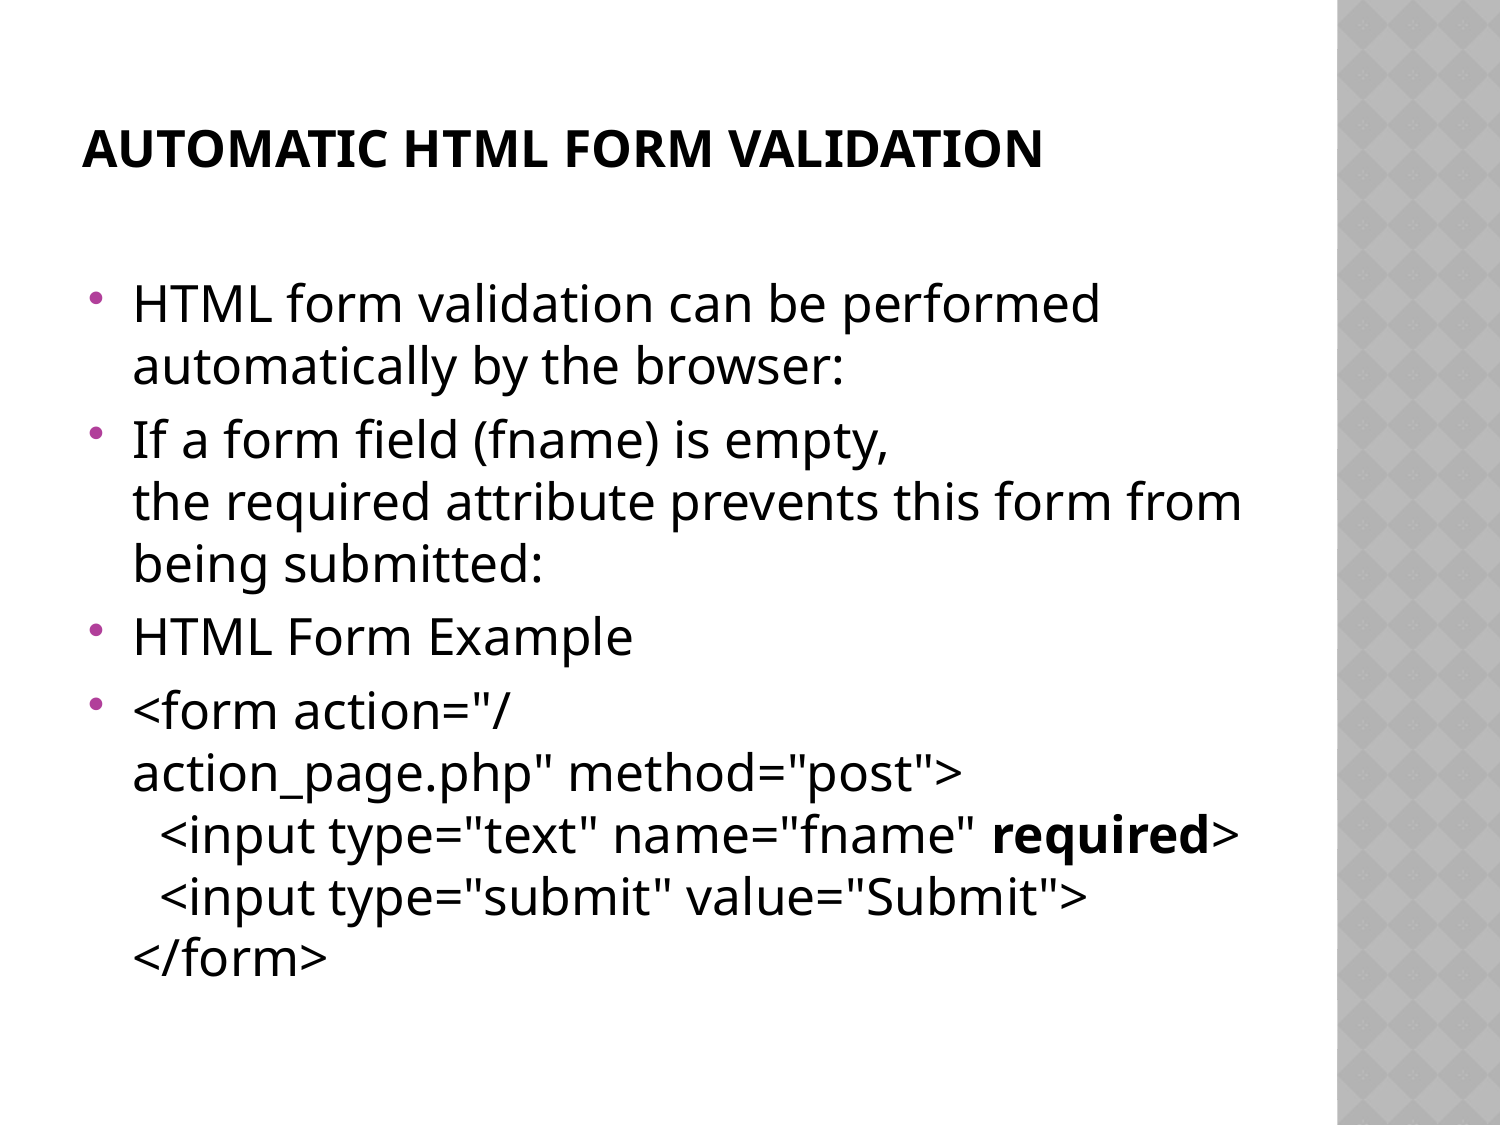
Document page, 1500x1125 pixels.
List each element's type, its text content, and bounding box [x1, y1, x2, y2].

title Automatic HTML Form Validation [75, 52, 1263, 240]
list HTML form validation can be performed automatically by the browser: If a form field (fname) is empty, the required attribute prevents this form from being submitted: HTML Form Example <form action="/action_page.php" method="post"> <input type="text" name="fname" required> <input type="submit" value="Submit"> </form> [75, 264, 1263, 1059]
